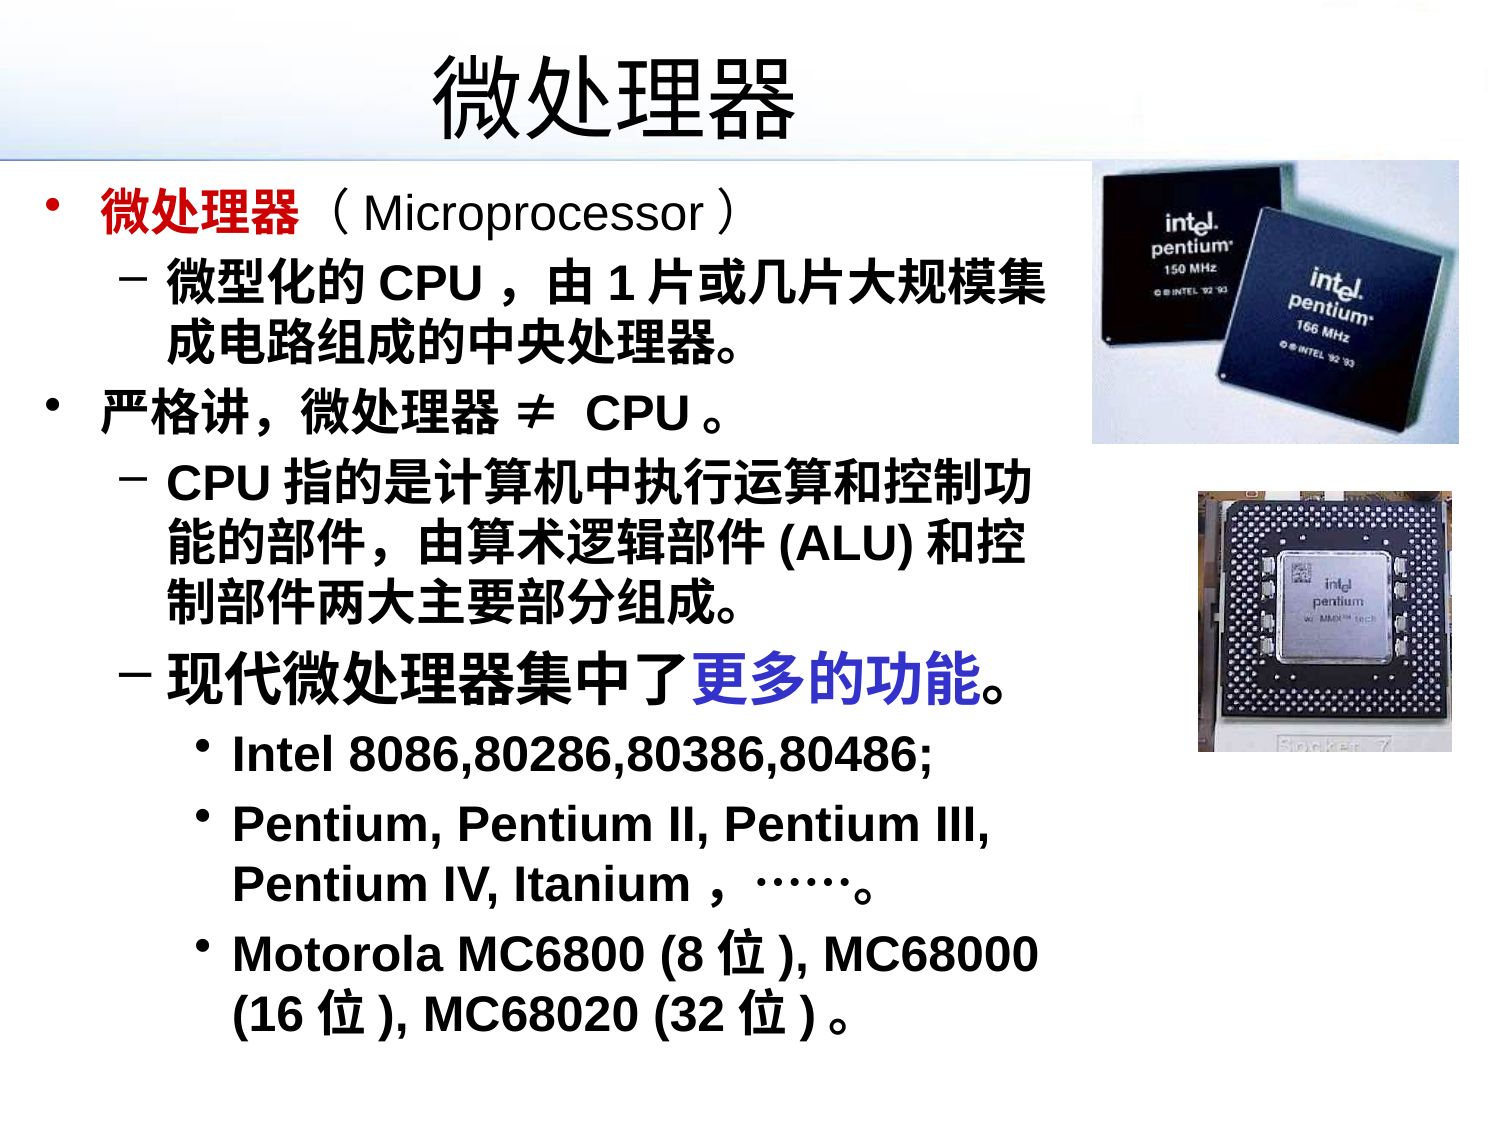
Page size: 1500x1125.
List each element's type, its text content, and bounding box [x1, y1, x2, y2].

picture [1198, 491, 1452, 752]
title 微处理器 [253, 31, 976, 161]
picture [0, 0, 1500, 444]
list 微处理器（Microprocessor） 微型化的CPU，由1片或几片大规模集成电路组成的中央处理器。 严格讲，微处理器 ≠ CPU。 CPU指的是计算机中执行运算和控制功能的部件，由算术逻辑部件(ALU)和控制部件两大主要部分组成。 现代微处理器集中了更多的功能。 Intel 8086,80286,80386,80486; Pentium, Pentium II, Pentium III, Pentium IV, Itanium，……。 Motorola MC6800 (8位), MC68000 (16位), MC68020 (32位)。 [29, 172, 1069, 1094]
